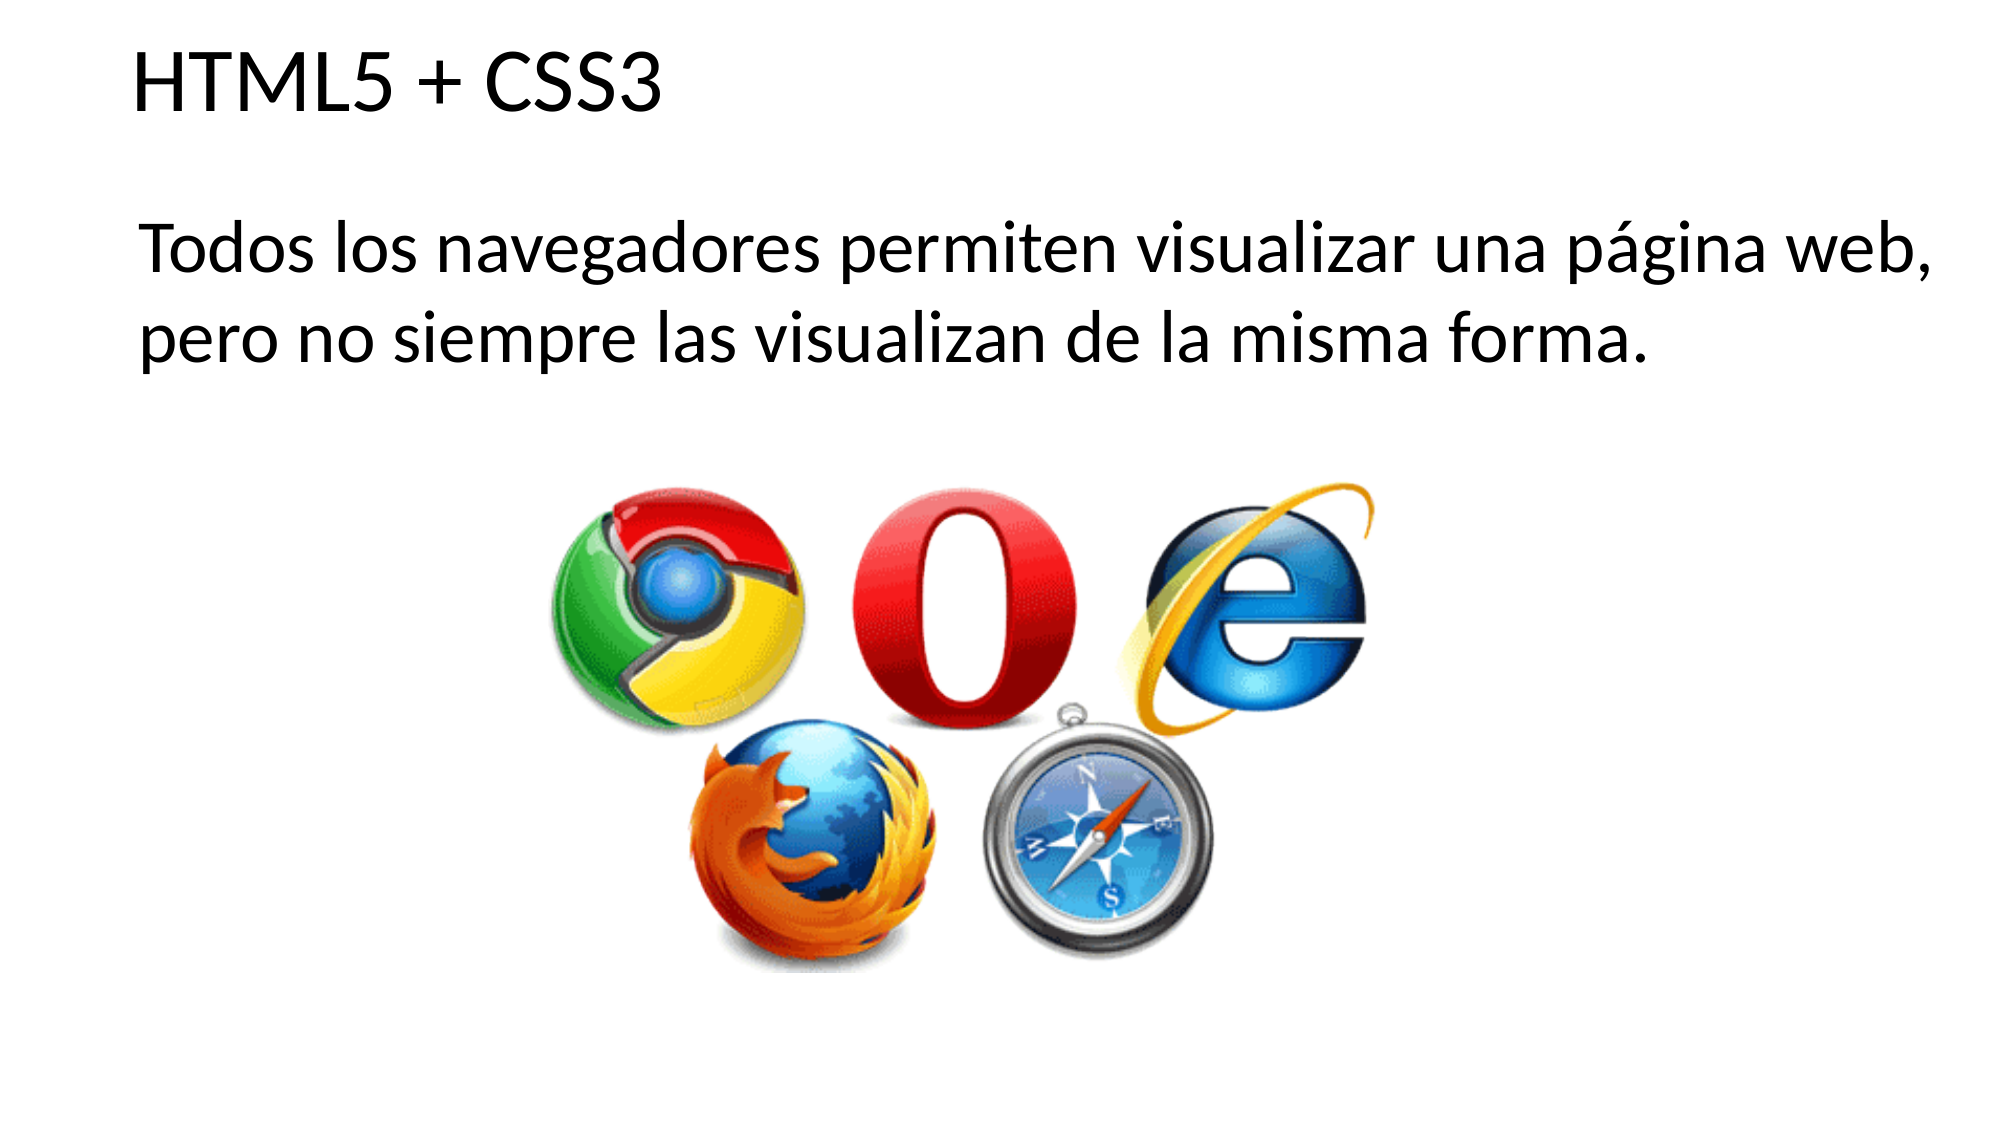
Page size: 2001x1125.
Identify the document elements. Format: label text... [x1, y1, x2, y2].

text_box HTML5 + CSS3 [117, 12, 680, 137]
picture [548, 478, 1386, 973]
text_box Todos los navegadores permiten visualizar una página web, pero no siempre las visualizan de la misma forma. [123, 190, 1952, 386]
